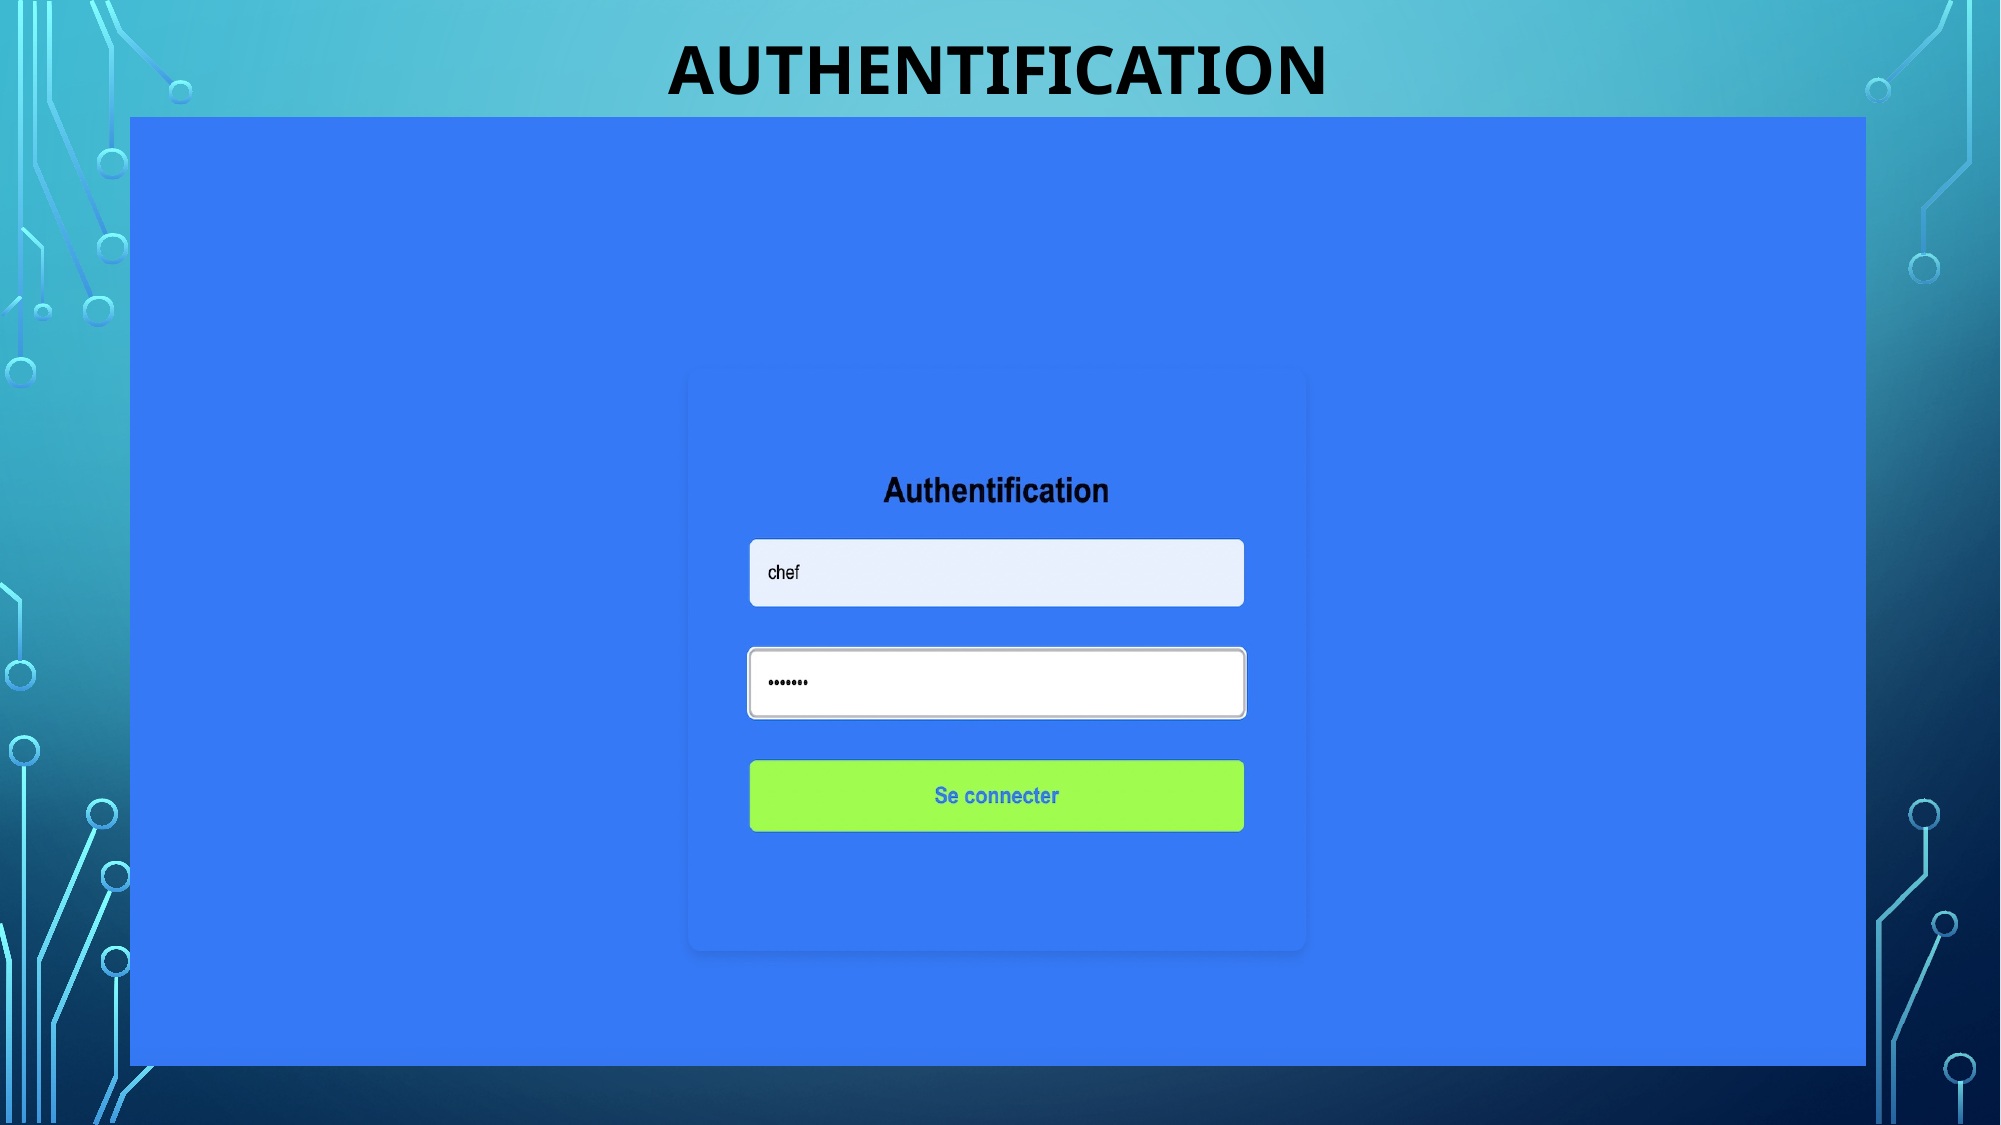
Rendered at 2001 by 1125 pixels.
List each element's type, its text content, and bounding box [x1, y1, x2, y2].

title authentification [187, 0, 1813, 117]
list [130, 117, 1866, 1066]
